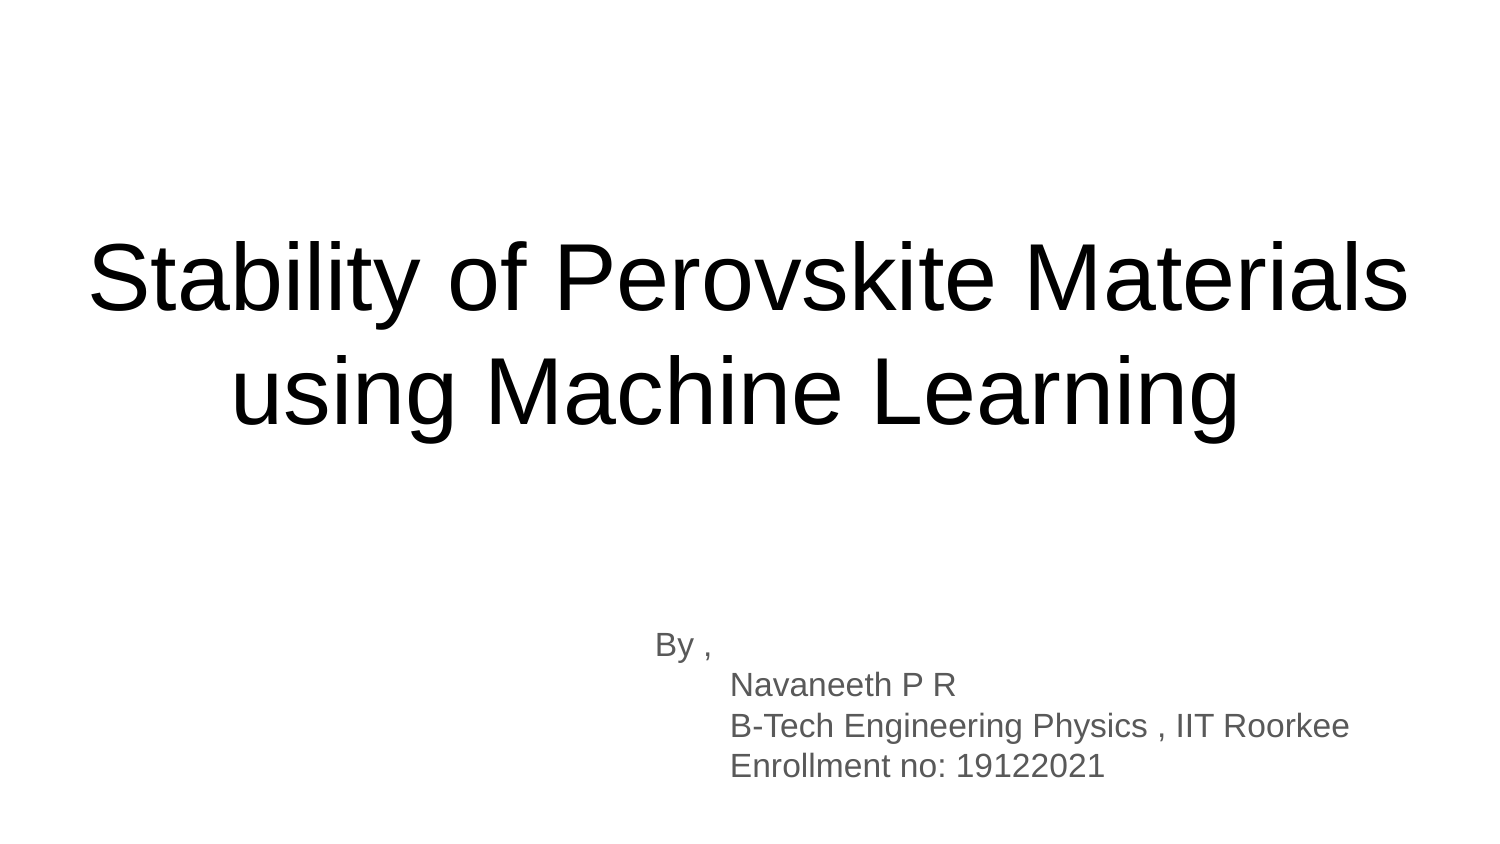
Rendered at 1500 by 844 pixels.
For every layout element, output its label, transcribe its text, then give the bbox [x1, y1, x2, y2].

subtitle By , Navaneeth P R B-Tech Engineering Physics , IIT Roorkee Enrollment no: 19122021 [40, 608, 1438, 796]
title Stability of Perovskite Materials using Machine Learning [51, 122, 1449, 459]
